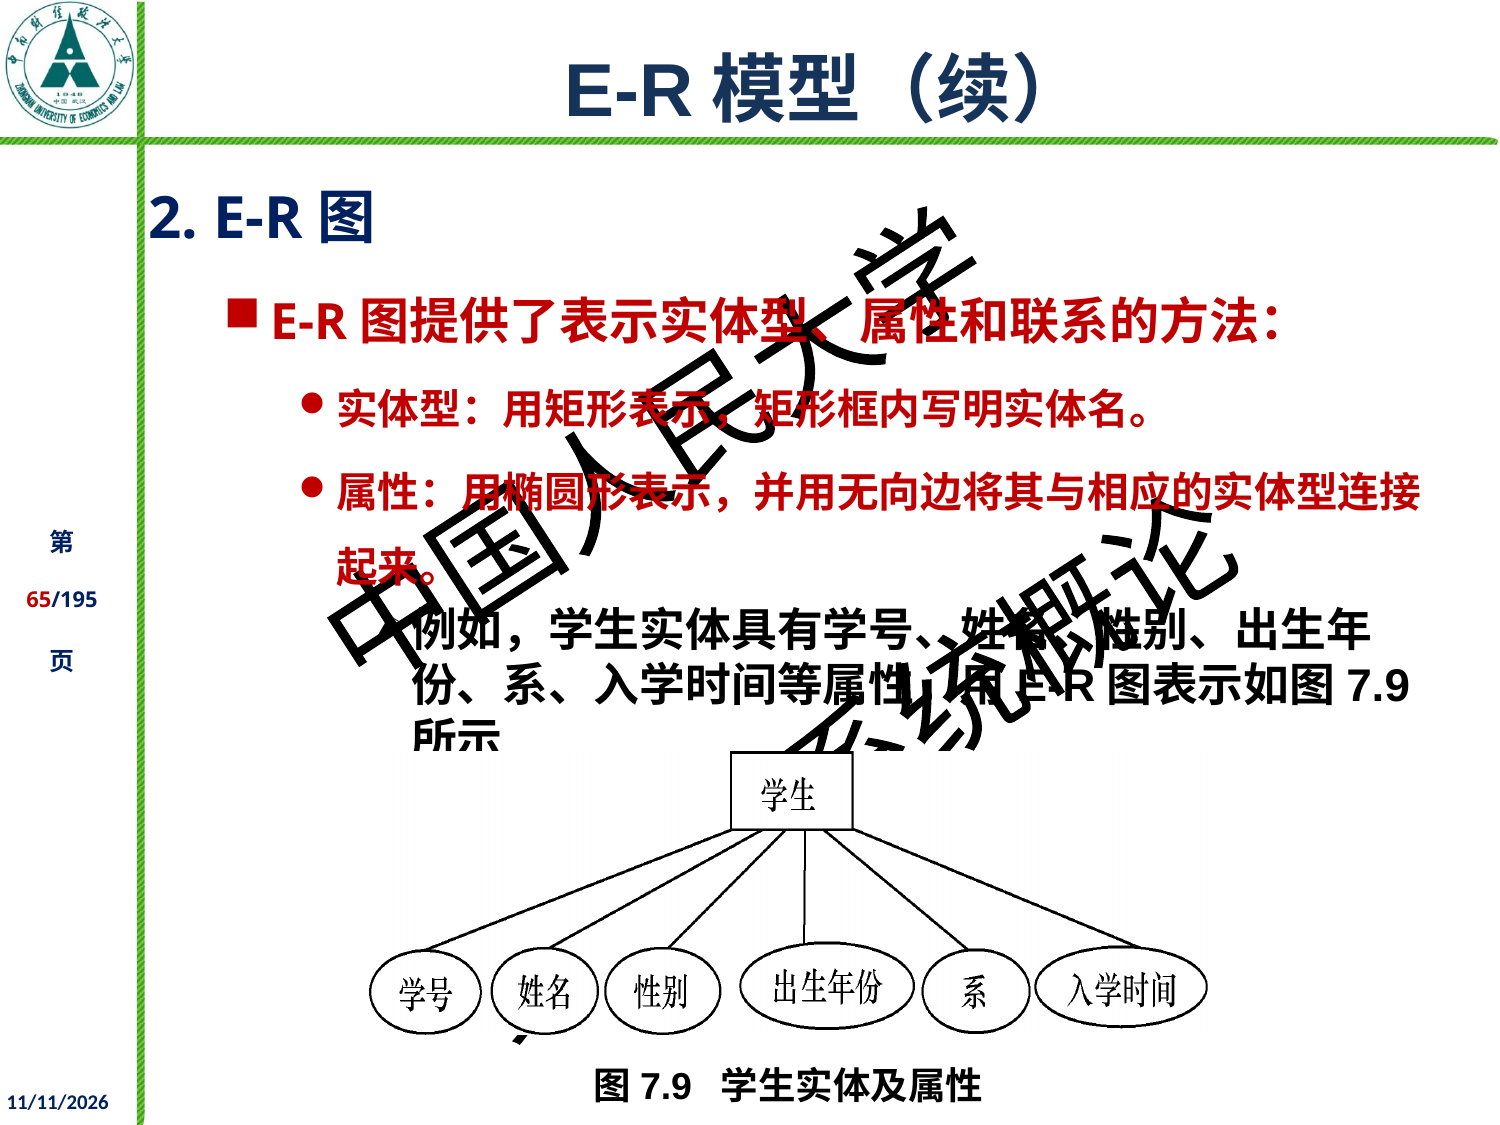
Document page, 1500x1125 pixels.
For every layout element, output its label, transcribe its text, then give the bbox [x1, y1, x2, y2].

picture [1, 0, 145, 137]
picture [0, 137, 133, 145]
title E-R模型（续） [157, 0, 1495, 181]
list 2. E-R图 E-R图提供了表示实体型、属性和联系的方法： 实体型：用矩形表示，矩形框内写明实体名。 属性：用椭圆形表示，并用无向边将其与相应的实体型连接起来。 例如，学生实体具有学号、姓名、性别、出生年份、系、入学时间等属性，用E-R图表示如图7.9所示 [133, 137, 1471, 934]
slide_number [0, 1080, 146, 1124]
picture [369, 751, 1208, 1036]
text_box 图7.9 学生实体及属性 [578, 1054, 999, 1115]
picture [136, 934, 145, 1080]
